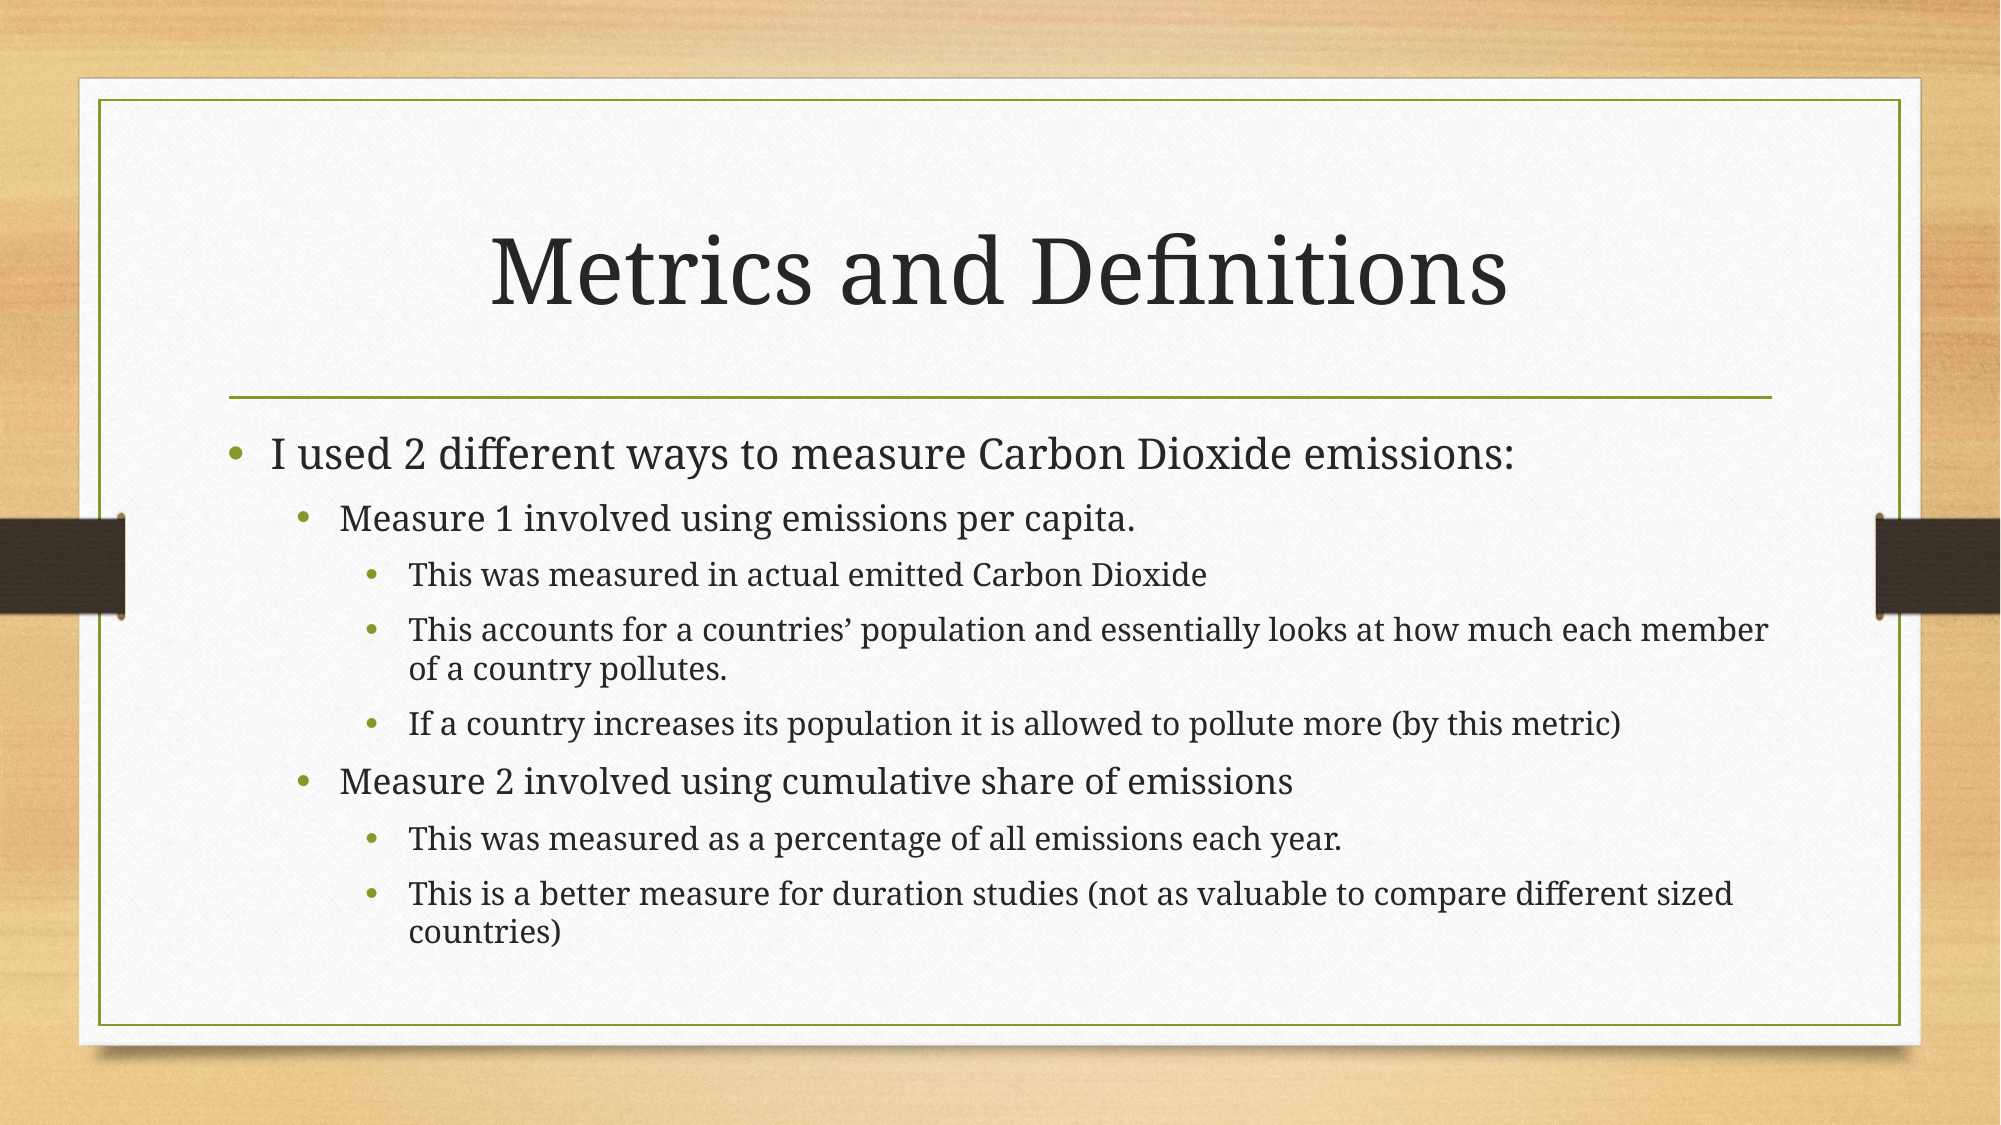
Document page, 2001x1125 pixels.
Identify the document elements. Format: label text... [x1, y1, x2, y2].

picture [0, 0, 2001, 1125]
title Metrics and Definitions [212, 161, 1788, 375]
list I used 2 different ways to measure Carbon Dioxide emissions: Measure 1 involved using emissions per capita. This was measured in actual emitted Carbon Dioxide This accounts for a countries’ population and essentially looks at how much each member of a country pollutes. If a country increases its population it is allowed to pollute more (by this metric) Measure 2 involved using cumulative share of emissions This was measured as a percentage of all emissions each year. This is a better measure for duration studies (not as valuable to compare different sized countries) [212, 419, 1788, 964]
